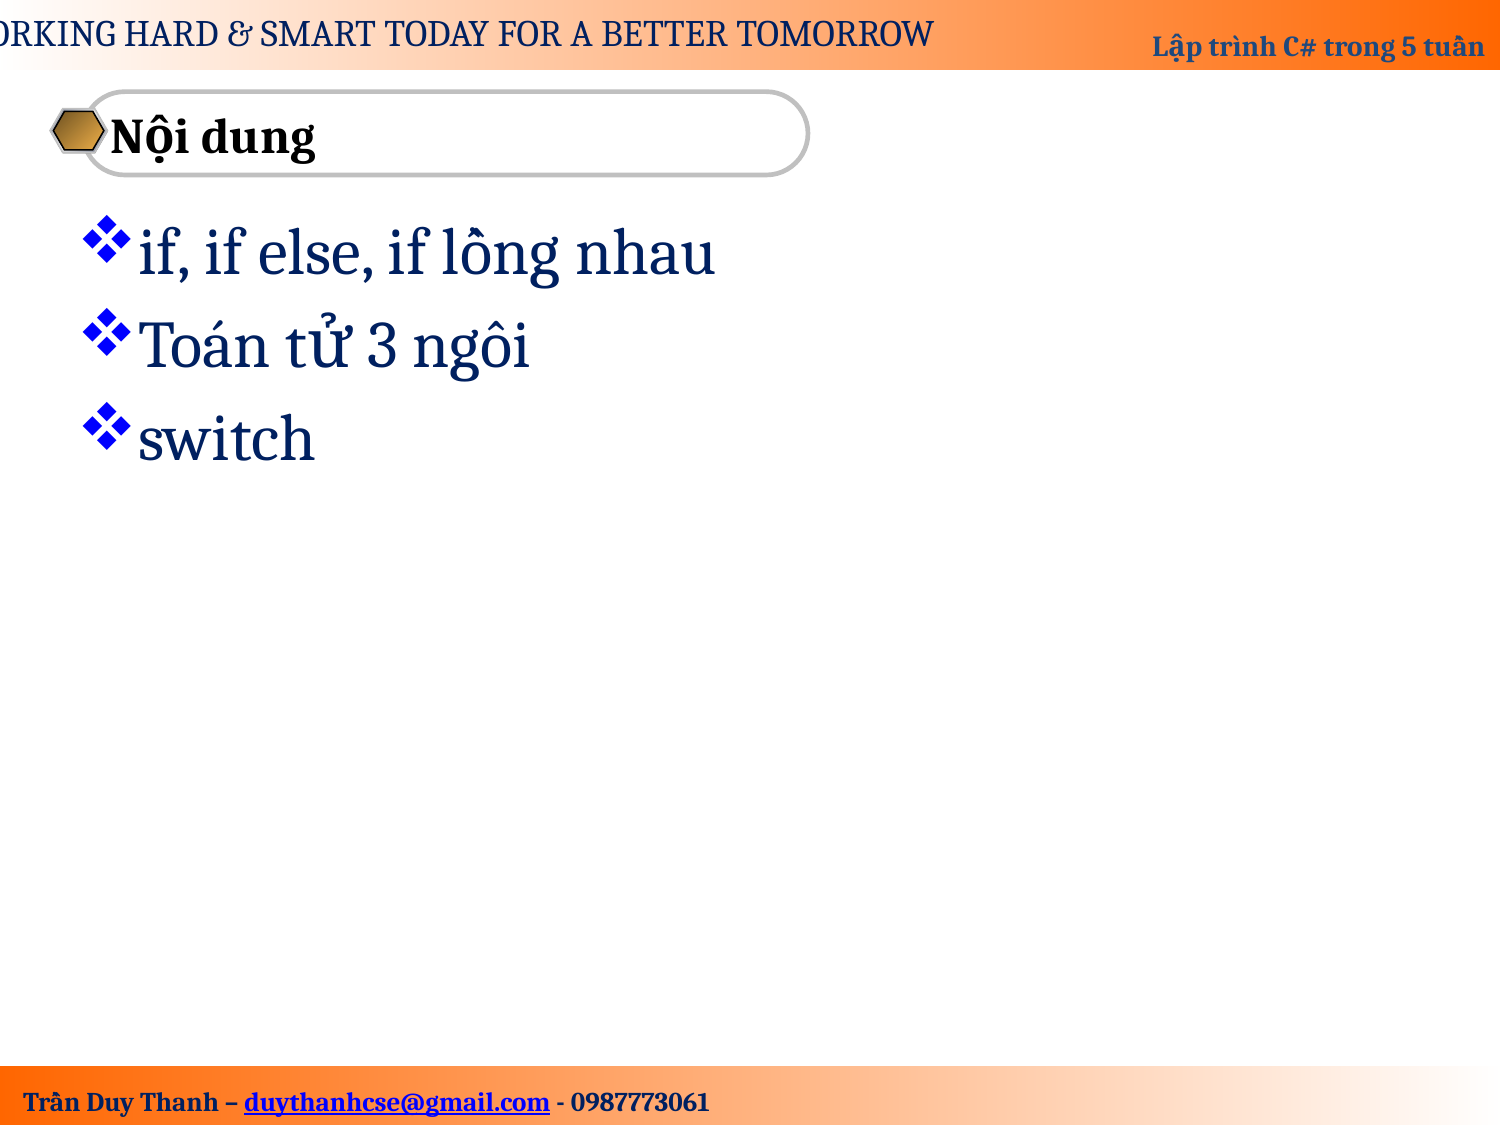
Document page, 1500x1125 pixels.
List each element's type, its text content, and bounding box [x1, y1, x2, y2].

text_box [49, 91, 809, 176]
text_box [1207, 0, 1211, 70]
text_box if, if else, if lồng nhau Toán tử 3 ngôi switch [62, 199, 1450, 849]
